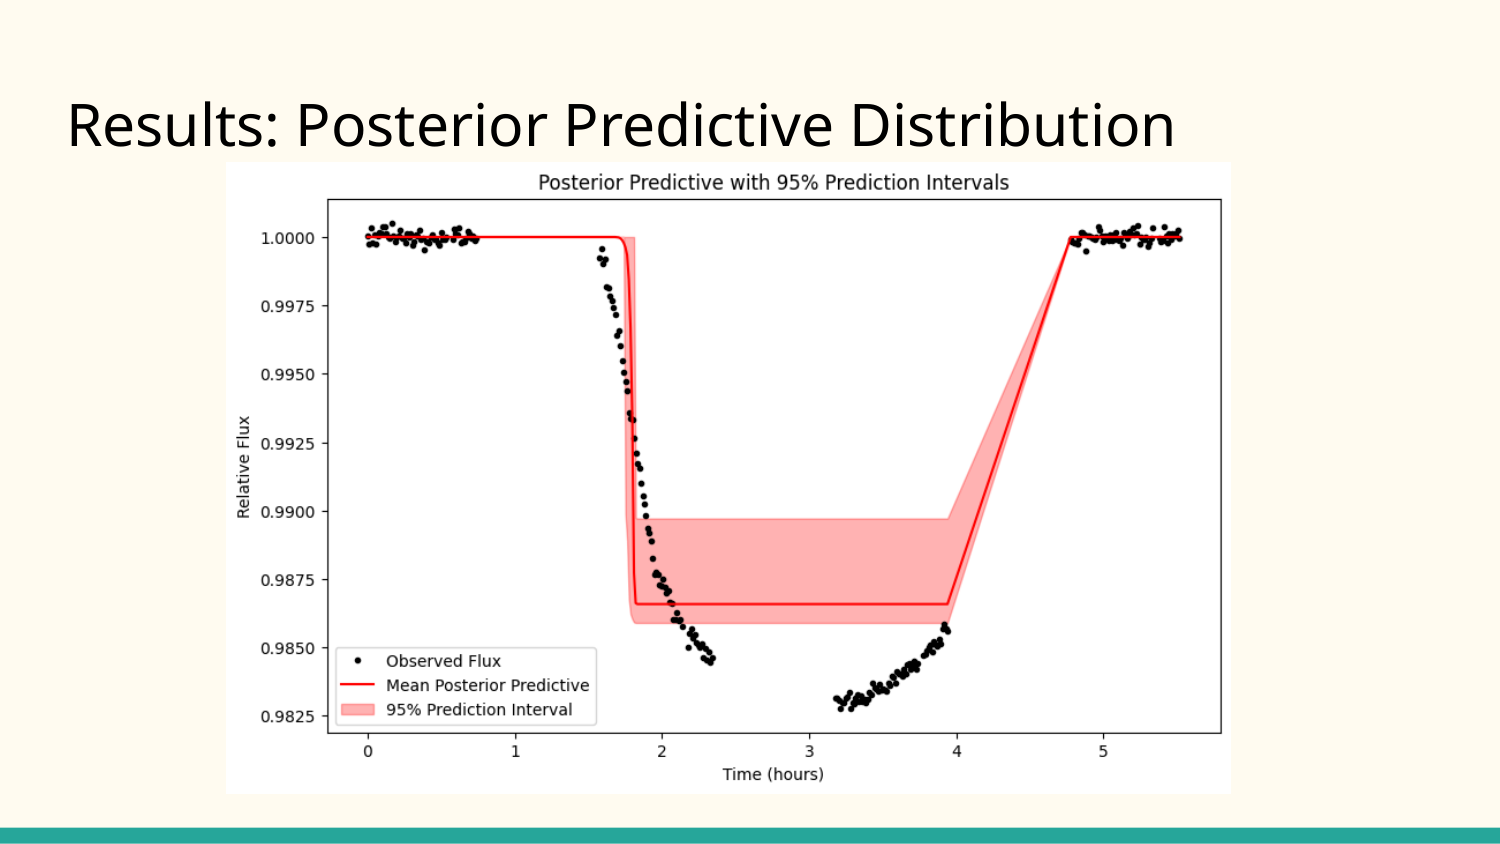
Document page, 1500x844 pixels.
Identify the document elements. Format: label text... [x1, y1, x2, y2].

title Results: Posterior Predictive Distribution [51, 72, 1449, 174]
picture [225, 162, 1232, 794]
